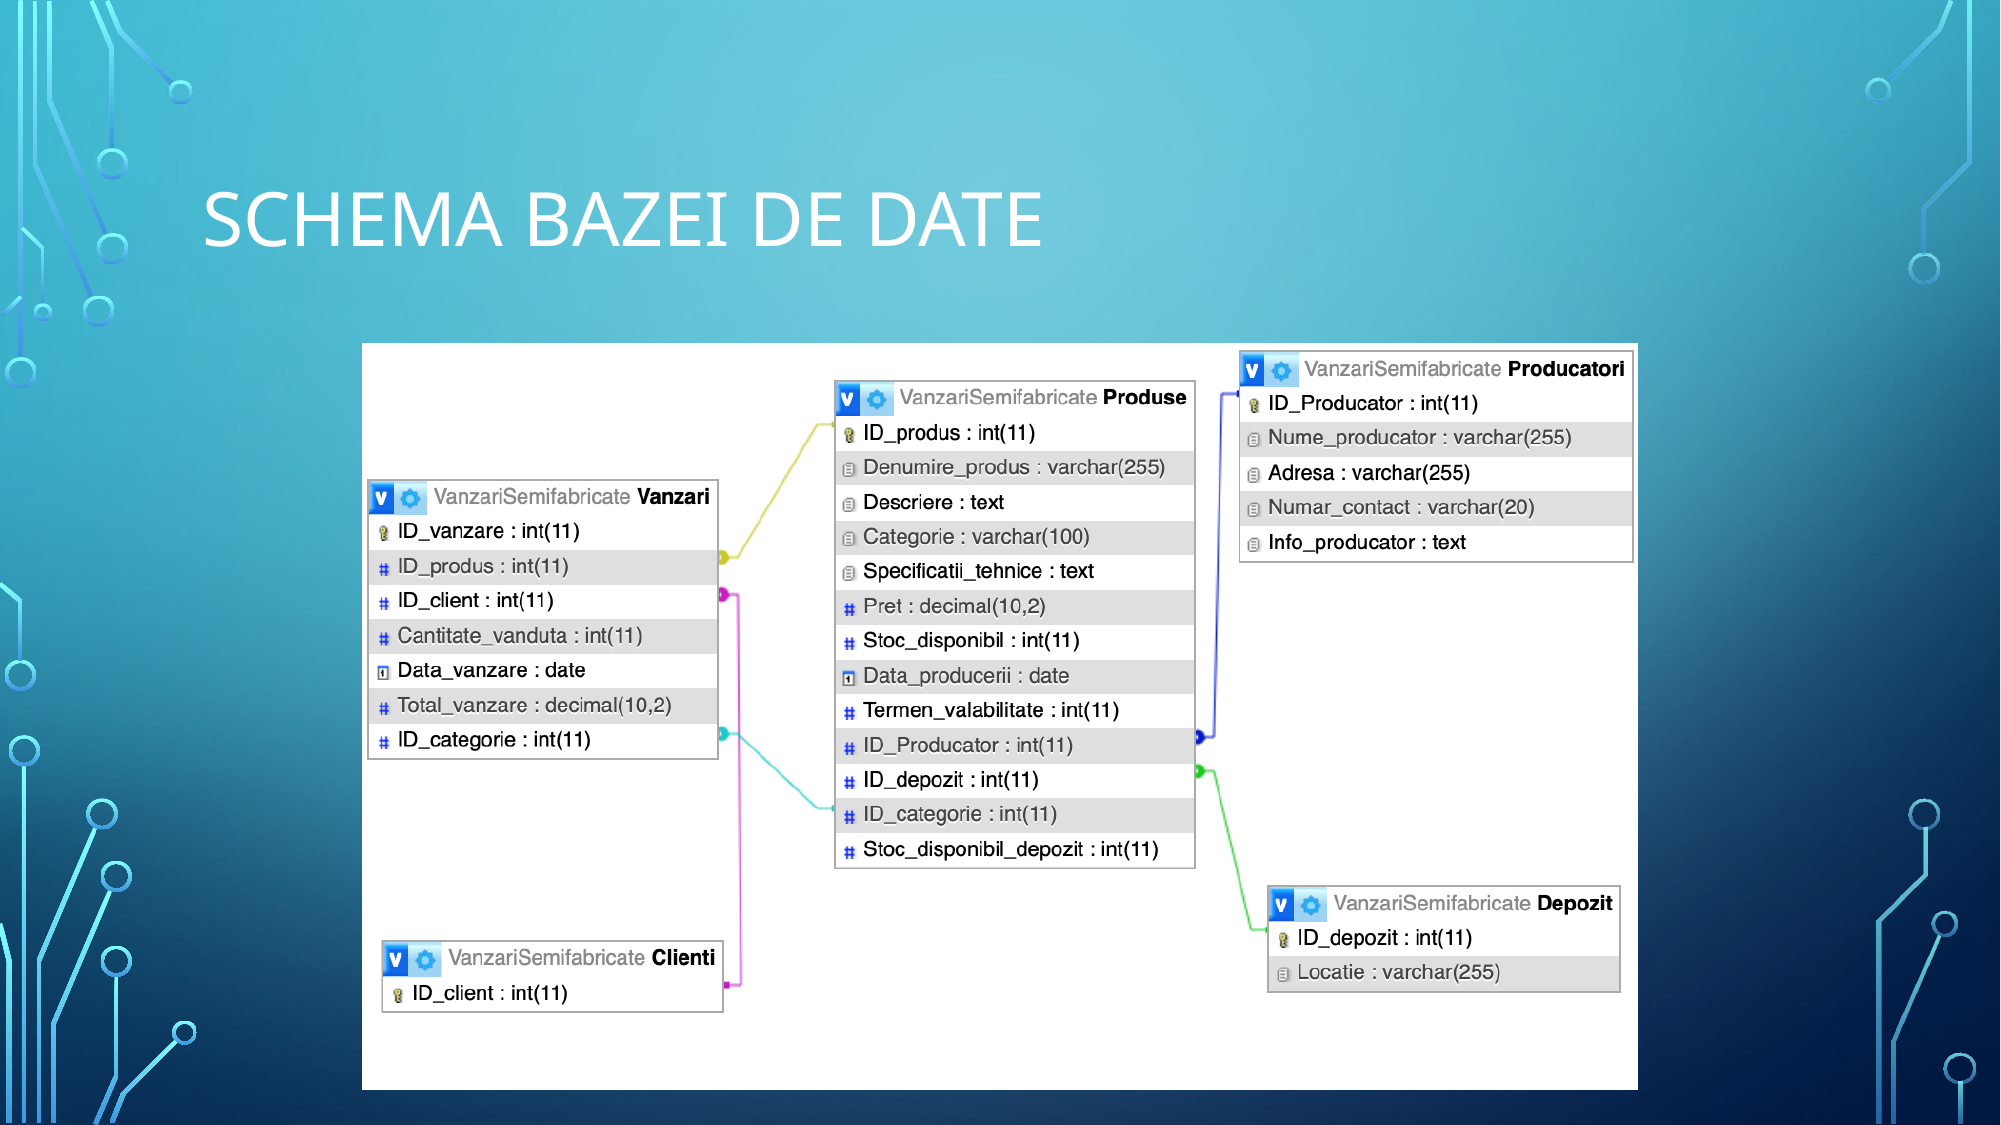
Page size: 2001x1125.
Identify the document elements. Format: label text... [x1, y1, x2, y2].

title Schema bazei de date [187, 101, 1813, 344]
picture [361, 343, 1638, 1091]
